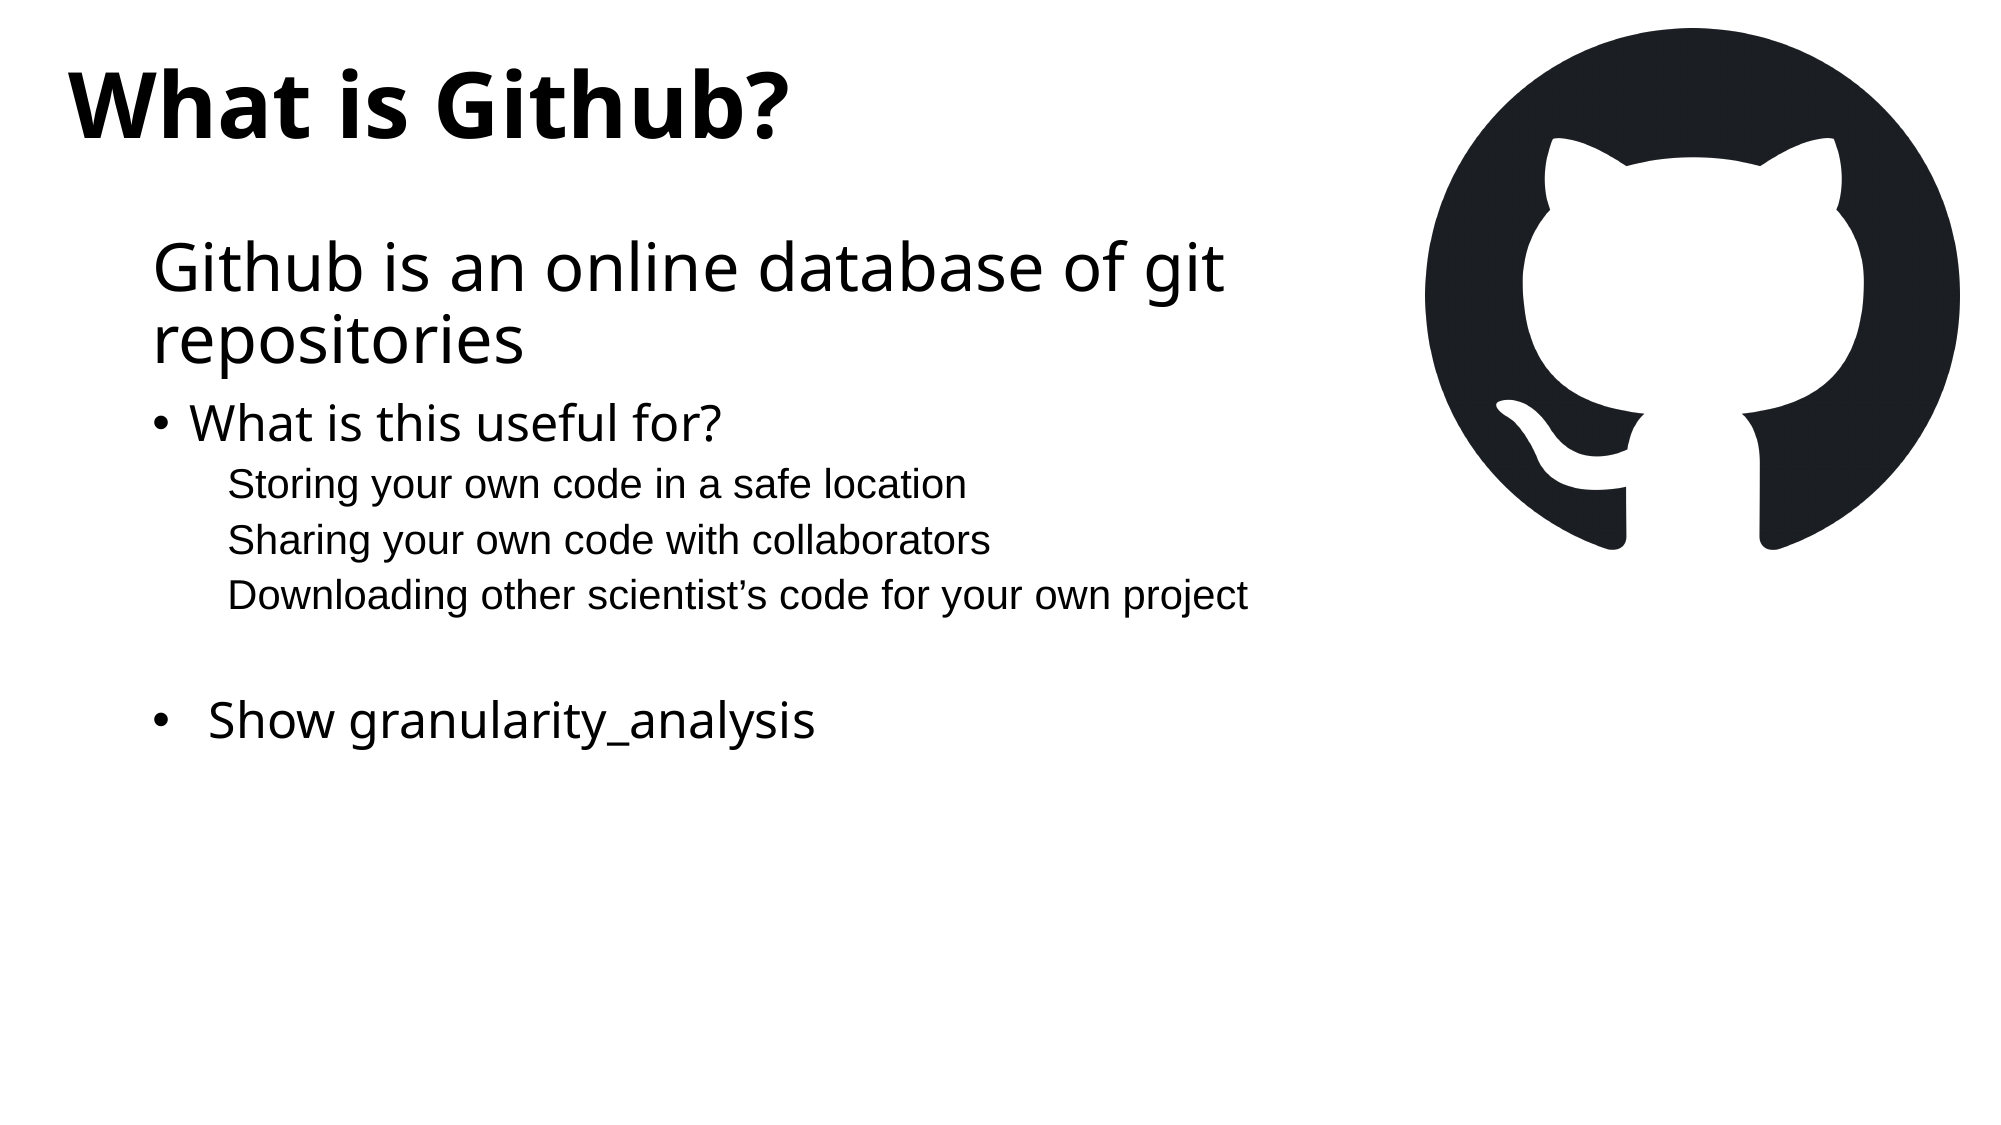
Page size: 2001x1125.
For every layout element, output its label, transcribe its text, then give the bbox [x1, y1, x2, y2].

title What is Github? [53, 0, 1779, 218]
list Github is an online database of git repositories What is this useful for? Storing your own code in a safe location Sharing your own code with collaborators Downloading other scientist’s code for your own project Show granularity_analysis [137, 225, 1426, 940]
picture [1425, 28, 1960, 563]
